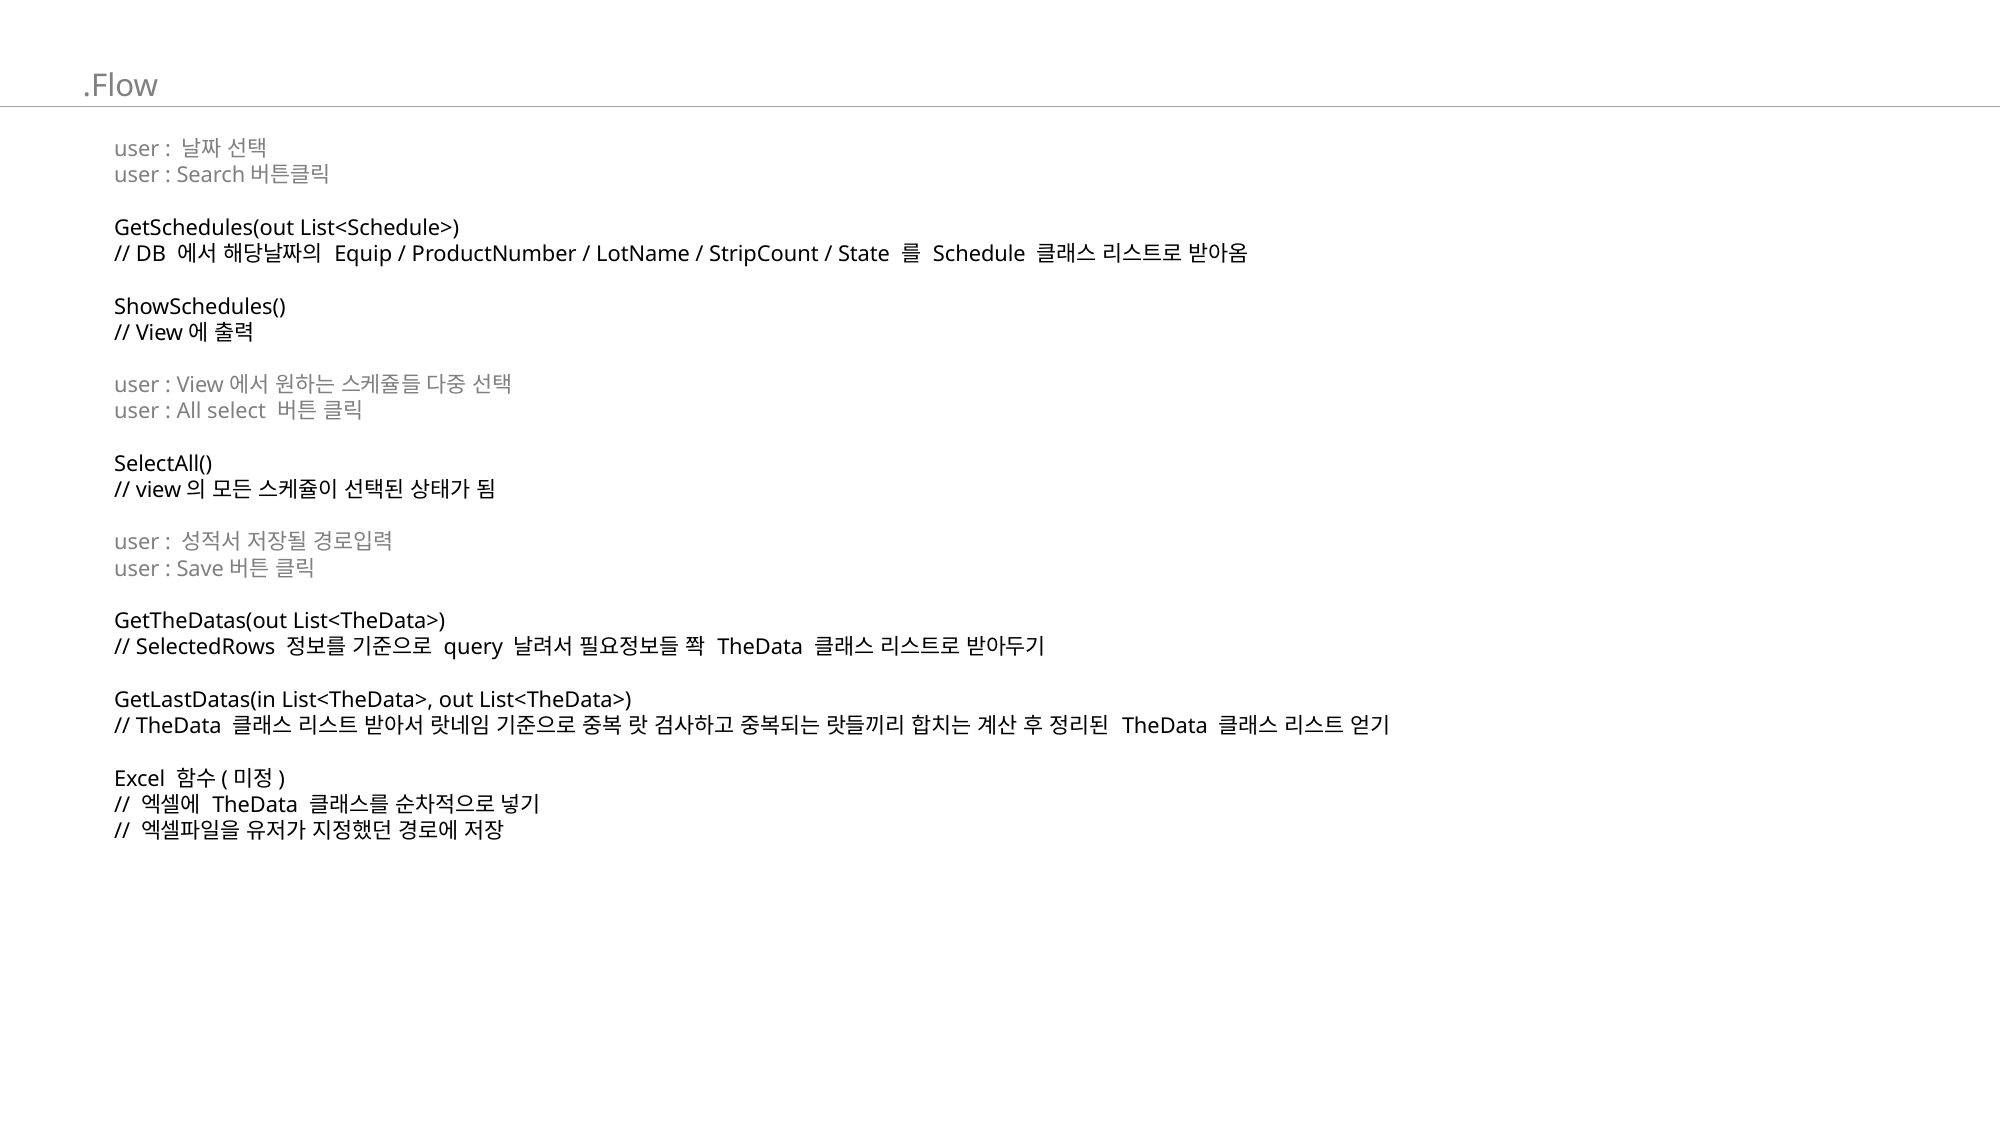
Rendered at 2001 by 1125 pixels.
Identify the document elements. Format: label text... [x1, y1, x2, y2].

text_box .Flow [68, 107, 185, 111]
text_box user : 날짜 선택 user : Search버튼클릭 GetSchedules(out List<Schedule>) // DB 에서 해당날짜의 Equip / ProductNumber / LotName / StripCount / State 를 Schedule 클래스 리스트로 받아옴 ShowSchedules() // View에 출력 user : View에서 원하는 스케쥴들 다중 선택 user : All select 버튼 클릭 SelectAll() // view의 모든 스케쥴이 선택된 상태가 됨 user : 성적서 저장될 경로입력 user : Save버튼 클릭 GetTheDatas(out List<TheData>) // SelectedRows 정보를 기준으로 query 날려서 필요정보들 쫙 TheData 클래스 리스트로 받아두기 GetLastDatas(in List<TheData>, out List<TheData>) // TheData 클래스 리스트 받아서 랏네임 기준으로 중복 랏 검사하고 중복되는 랏들끼리 합치는 계산 후 정리된 TheData 클래스 리스트 얻기 Excel 함수(미정) // 엑셀에 TheData 클래스를 순차적으로 넣기 // 엑셀파일을 유저가 지정했던 경로에 저장 [99, 127, 1958, 851]
text_box .Flow [68, 58, 185, 106]
